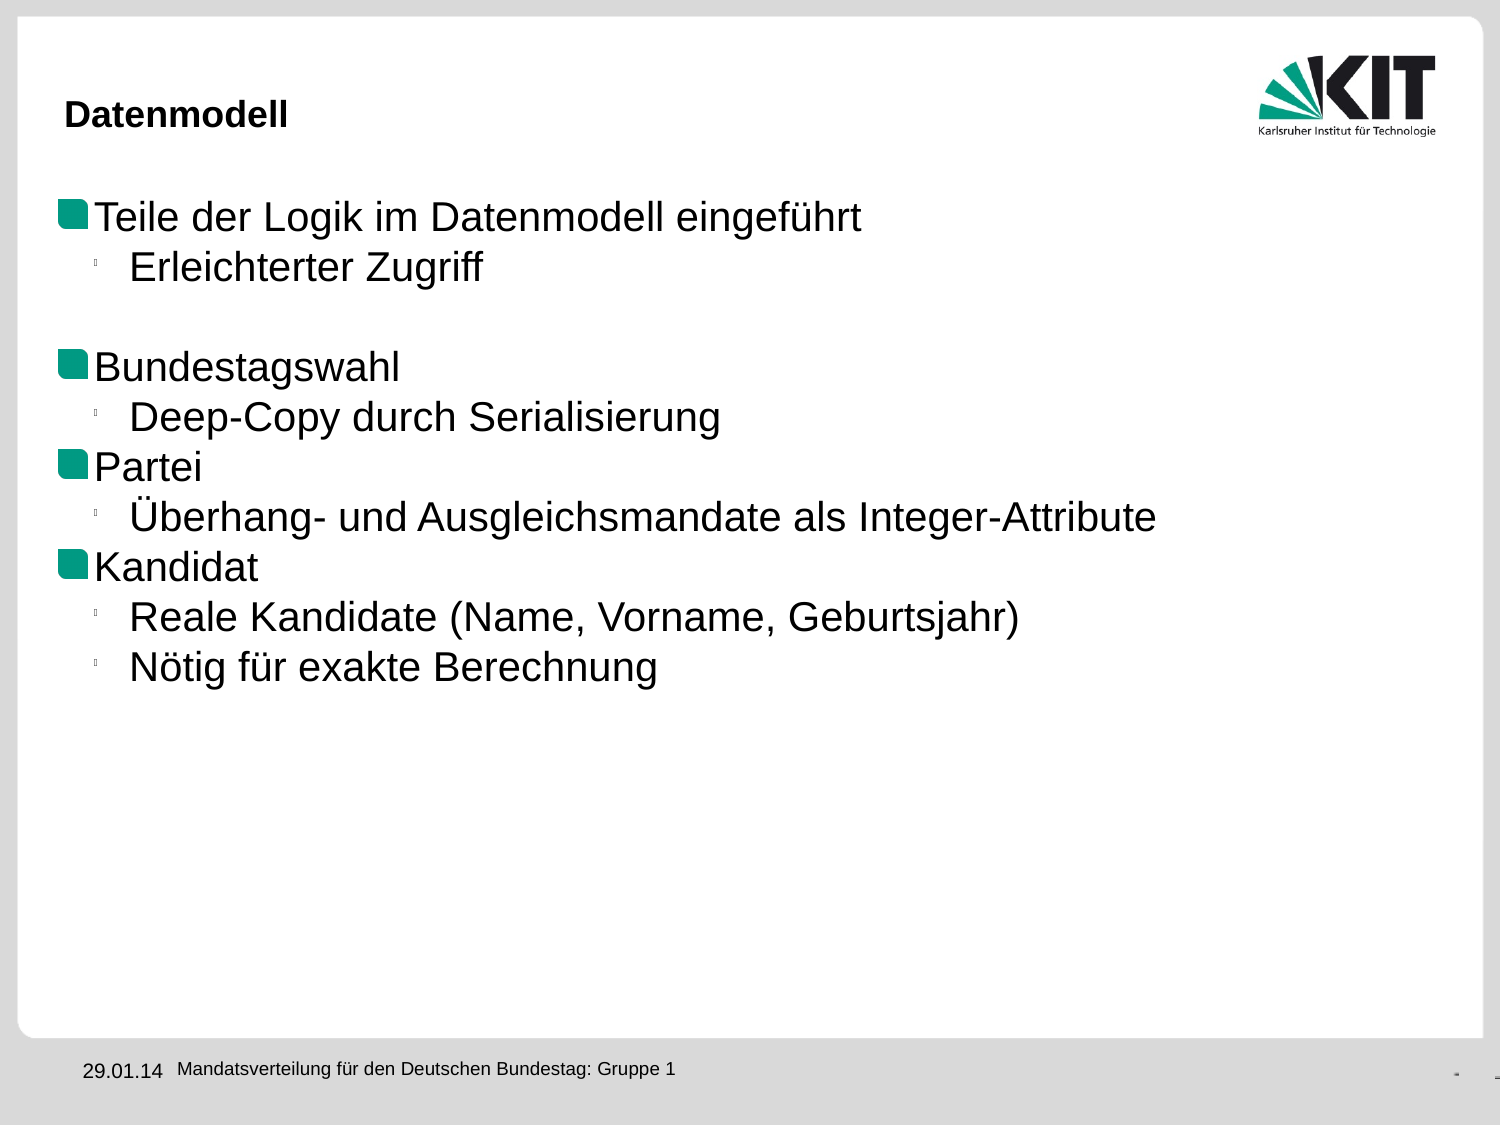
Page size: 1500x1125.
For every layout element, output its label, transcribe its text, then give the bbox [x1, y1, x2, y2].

text_box Teile der Logik im Datenmodell eingeführt Erleichterter Zugriff Bundestagswahl Deep-Copy durch Serialisierung Partei Überhang- und Ausgleichsmandate als Integer-Attribute Kandidat Reale Kandidate (Name, Vorname, Geburtsjahr) Nötig für exakte Berechnung [58, 189, 1429, 1016]
text_box Datenmodell [64, 87, 1198, 180]
picture [0, 0, 1500, 1125]
text_box Mandatsverteilung für den Deutschen Bundestag: Gruppe 1 [177, 1057, 862, 1116]
